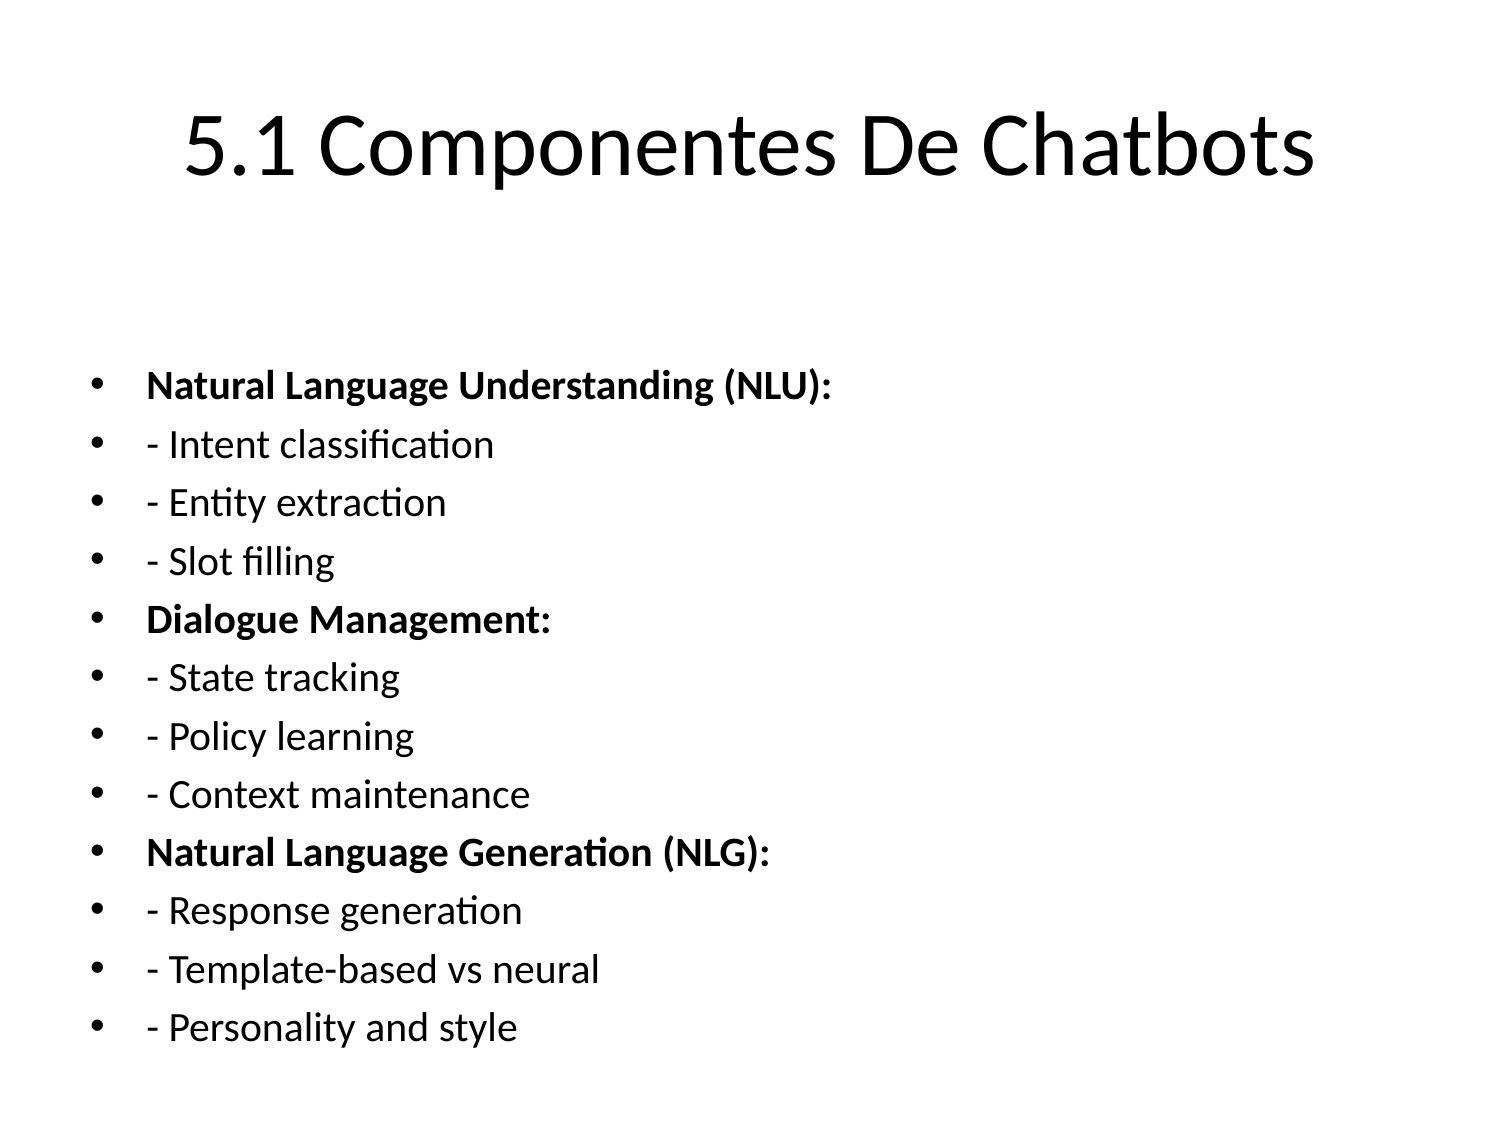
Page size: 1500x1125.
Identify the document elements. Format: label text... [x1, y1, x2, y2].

list Natural Language Understanding (NLU): - Intent classification - Entity extraction - Slot filling Dialogue Management: - State tracking - Policy learning - Context maintenance Natural Language Generation (NLG): - Response generation - Template-based vs neural - Personality and style [75, 262, 1425, 1005]
title 5.1 Componentes De Chatbots [75, 45, 1425, 233]
